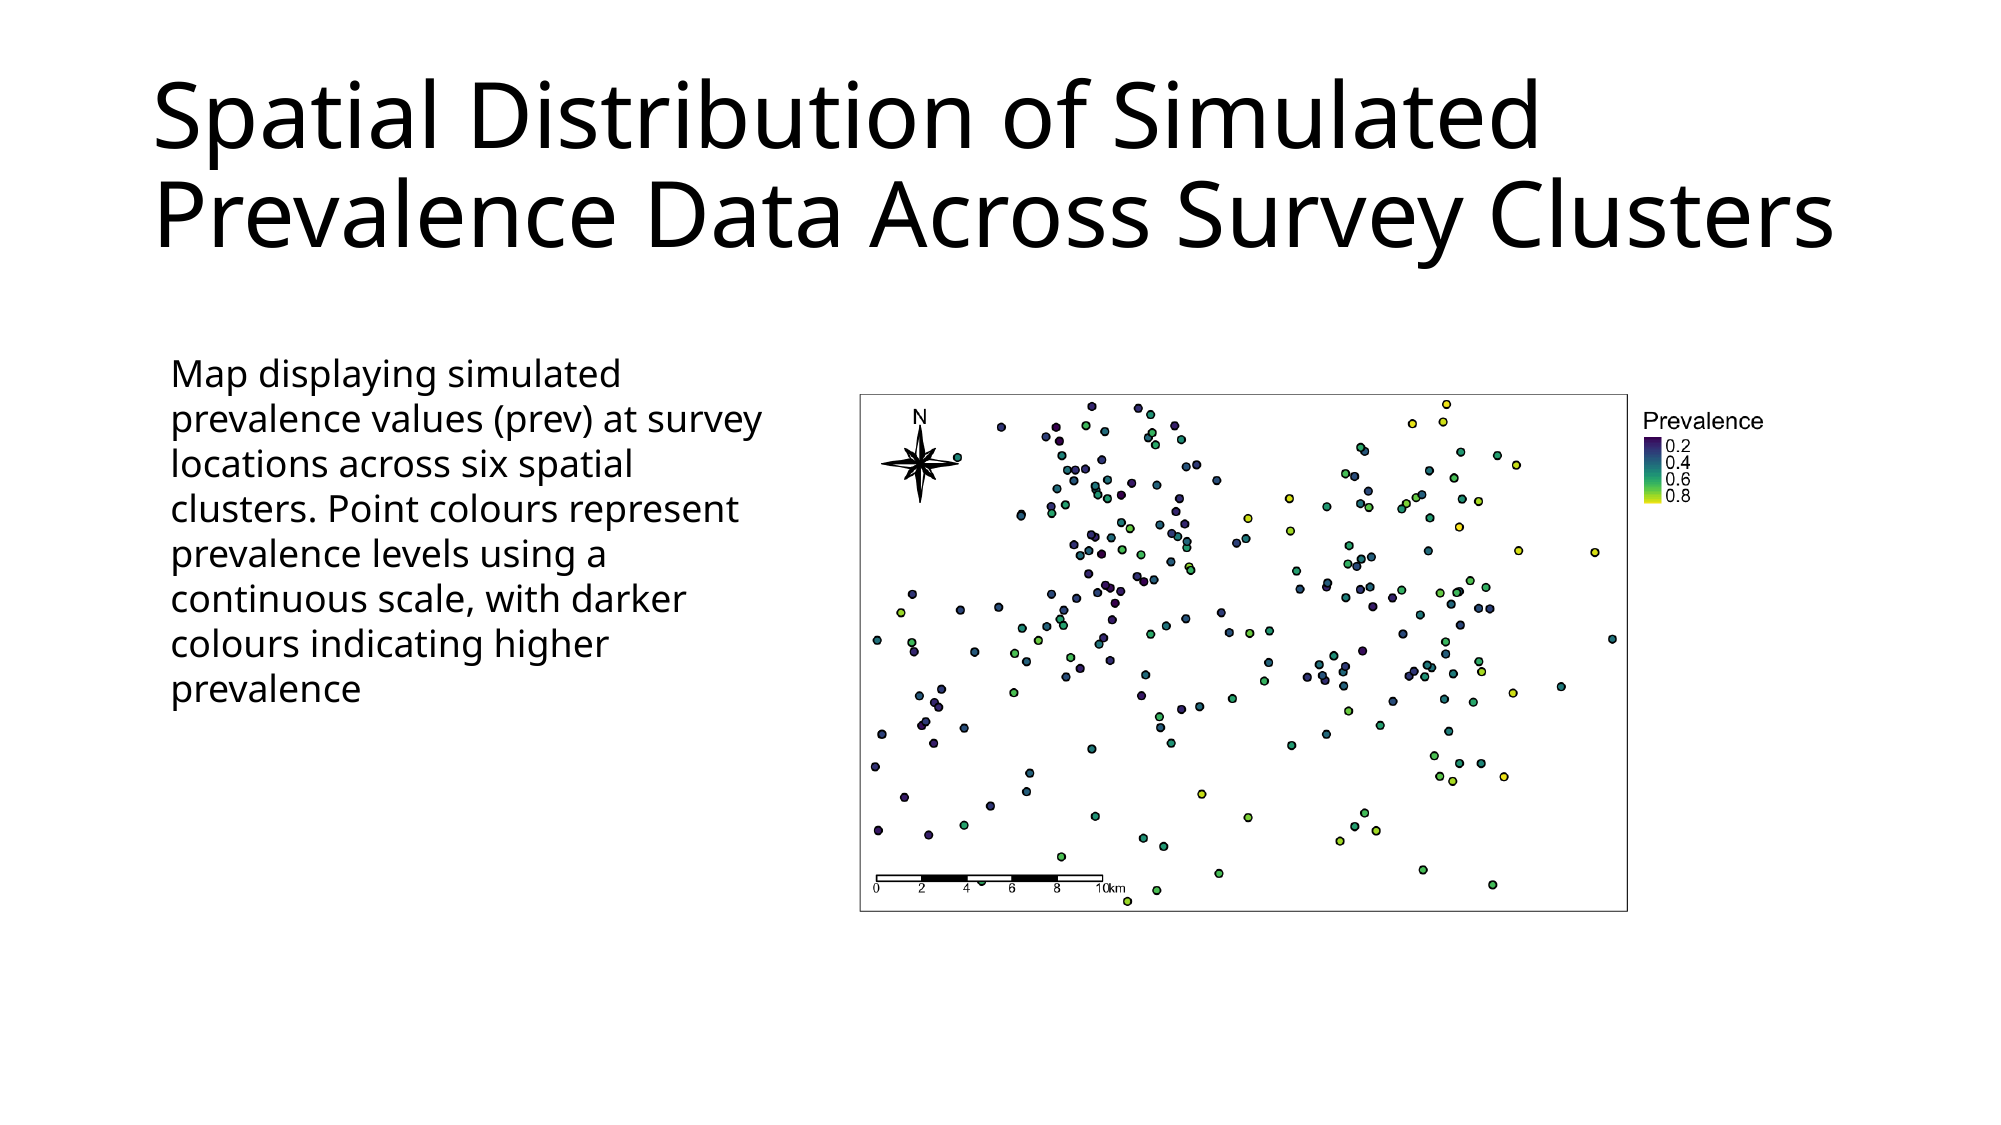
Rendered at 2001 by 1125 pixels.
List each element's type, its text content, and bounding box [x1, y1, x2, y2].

text_box Map displaying simulated prevalence values (prev) at survey locations across six spatial clusters. Point colours represent prevalence levels using a continuous scale, with darker colours indicating higher prevalence [155, 343, 799, 718]
title Spatial Distribution of Simulated Prevalence Data Across Survey Clusters [137, 59, 1863, 278]
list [835, 295, 2000, 1011]
